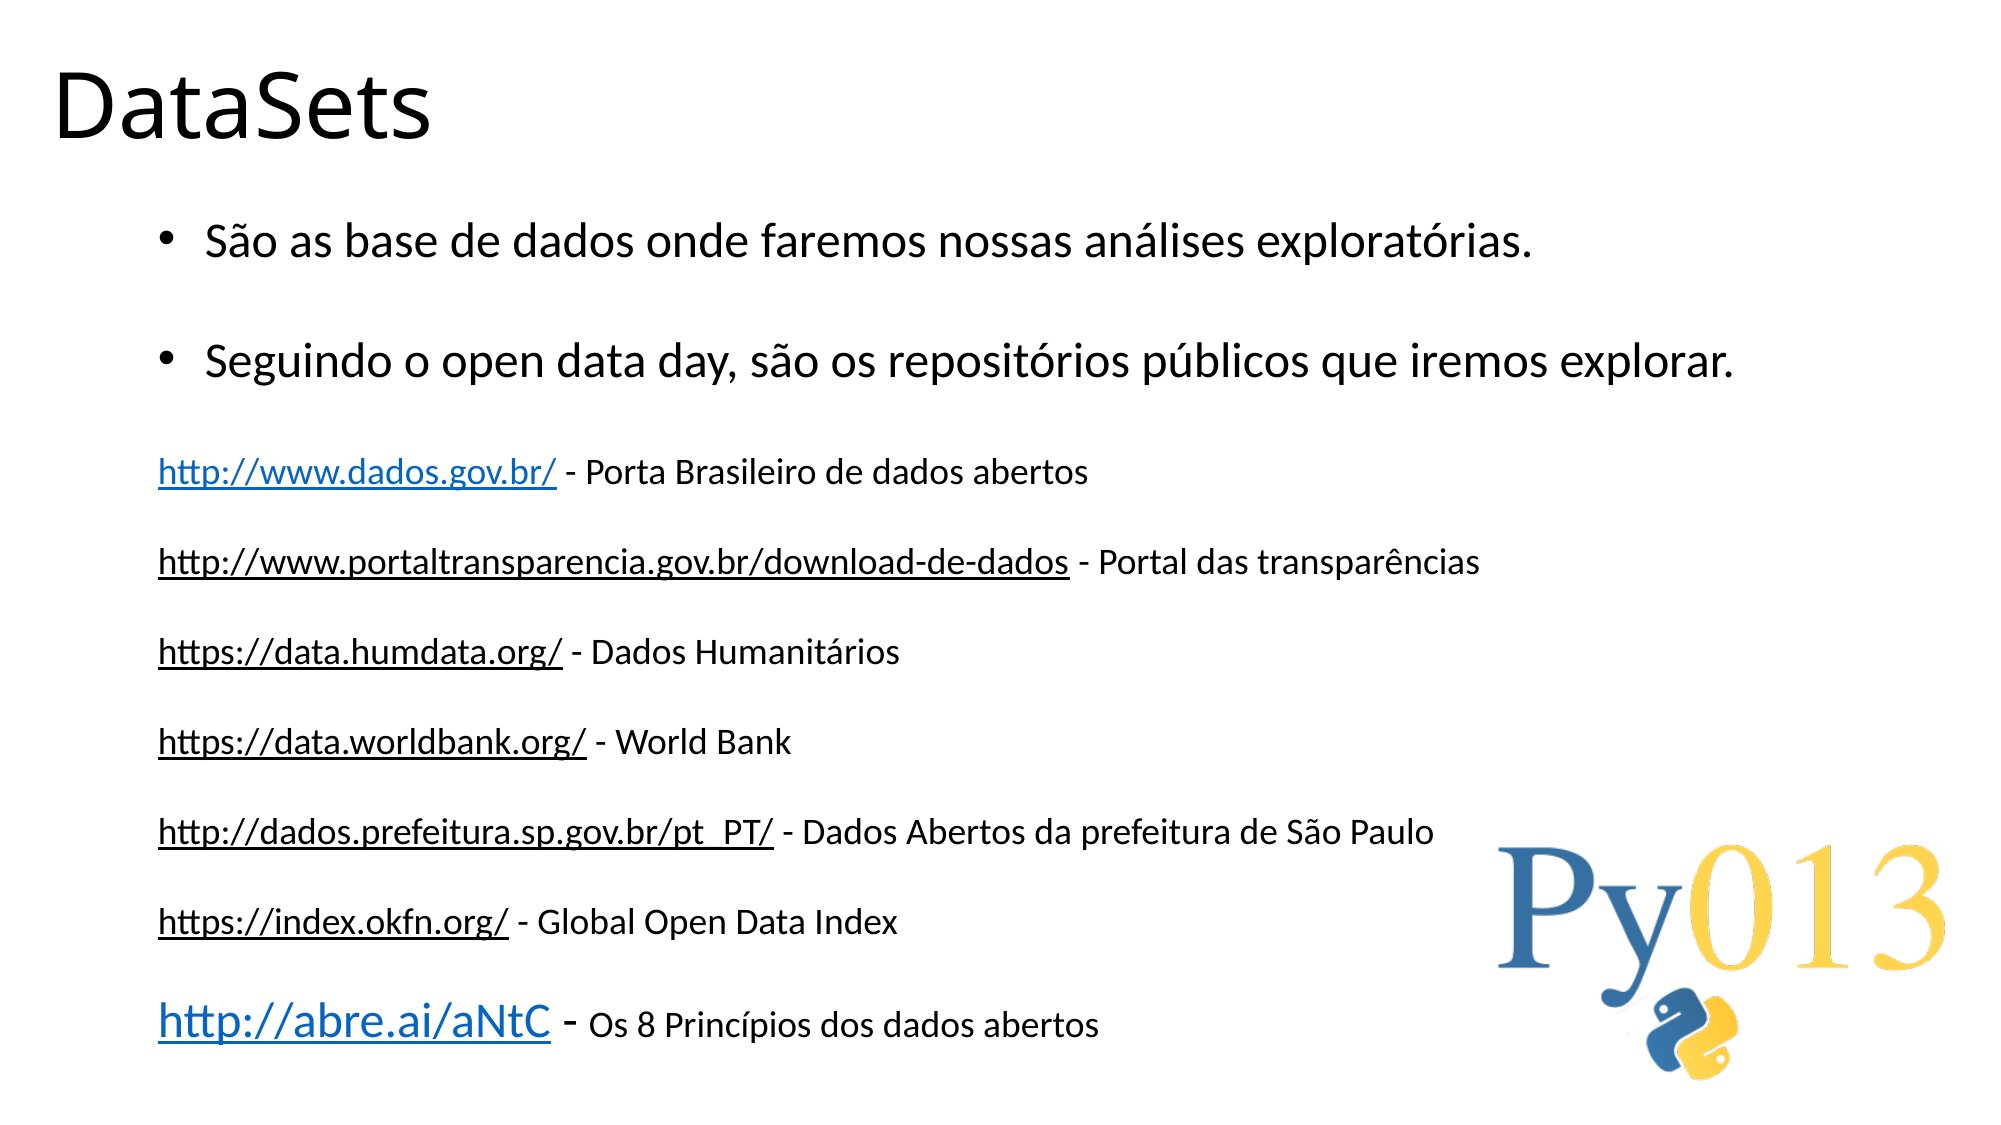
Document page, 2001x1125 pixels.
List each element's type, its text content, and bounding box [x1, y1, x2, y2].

picture [1476, 820, 1970, 1090]
title DataSets [36, 0, 1477, 218]
text_box São as base de dados onde faremos nossas análises exploratórias. Seguindo o open data day, são os repositórios públicos que iremos explorar. http://www.dados.gov.br/ - Porta Brasileiro de dados abertos http://www.portaltransparencia.gov.br/download-de-dados - Portal das transparências https://data.humdata.org/ - Dados Humanitários https://data.worldbank.org/ - World Bank http://dados.prefeitura.sp.gov.br/pt_PT/ - Dados Abertos da prefeitura de São Paulo https://index.okfn.org/ - Global Open Data Index http://abre.ai/aNtC - Os 8 Princípios dos dados abertos [143, 199, 1824, 1055]
